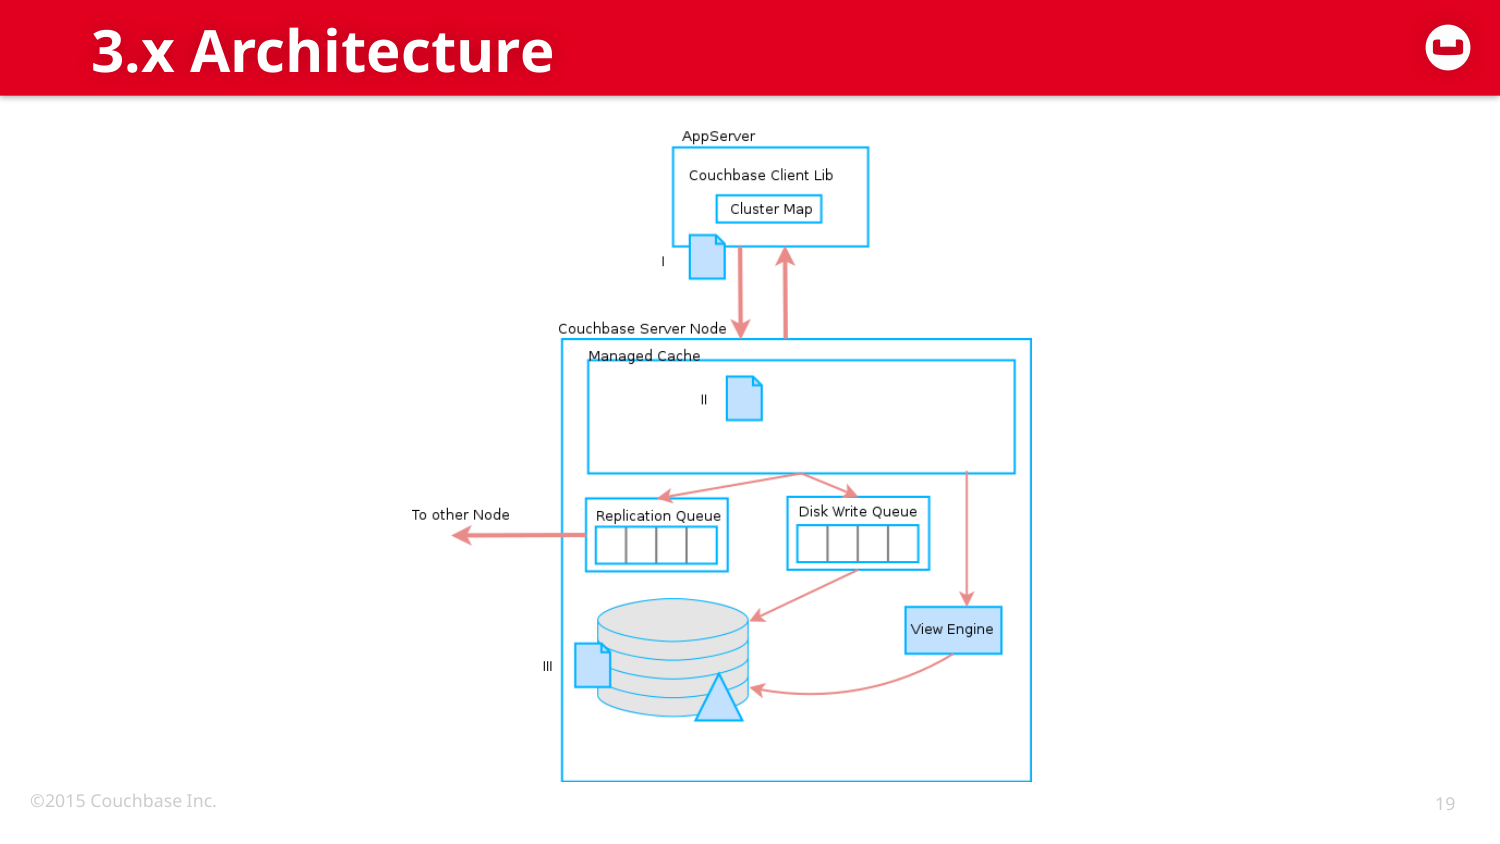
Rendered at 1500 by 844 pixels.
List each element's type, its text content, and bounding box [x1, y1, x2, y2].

picture [1425, 24, 1471, 71]
title 3.x Architecture [76, 3, 1389, 92]
picture [412, 128, 1032, 783]
